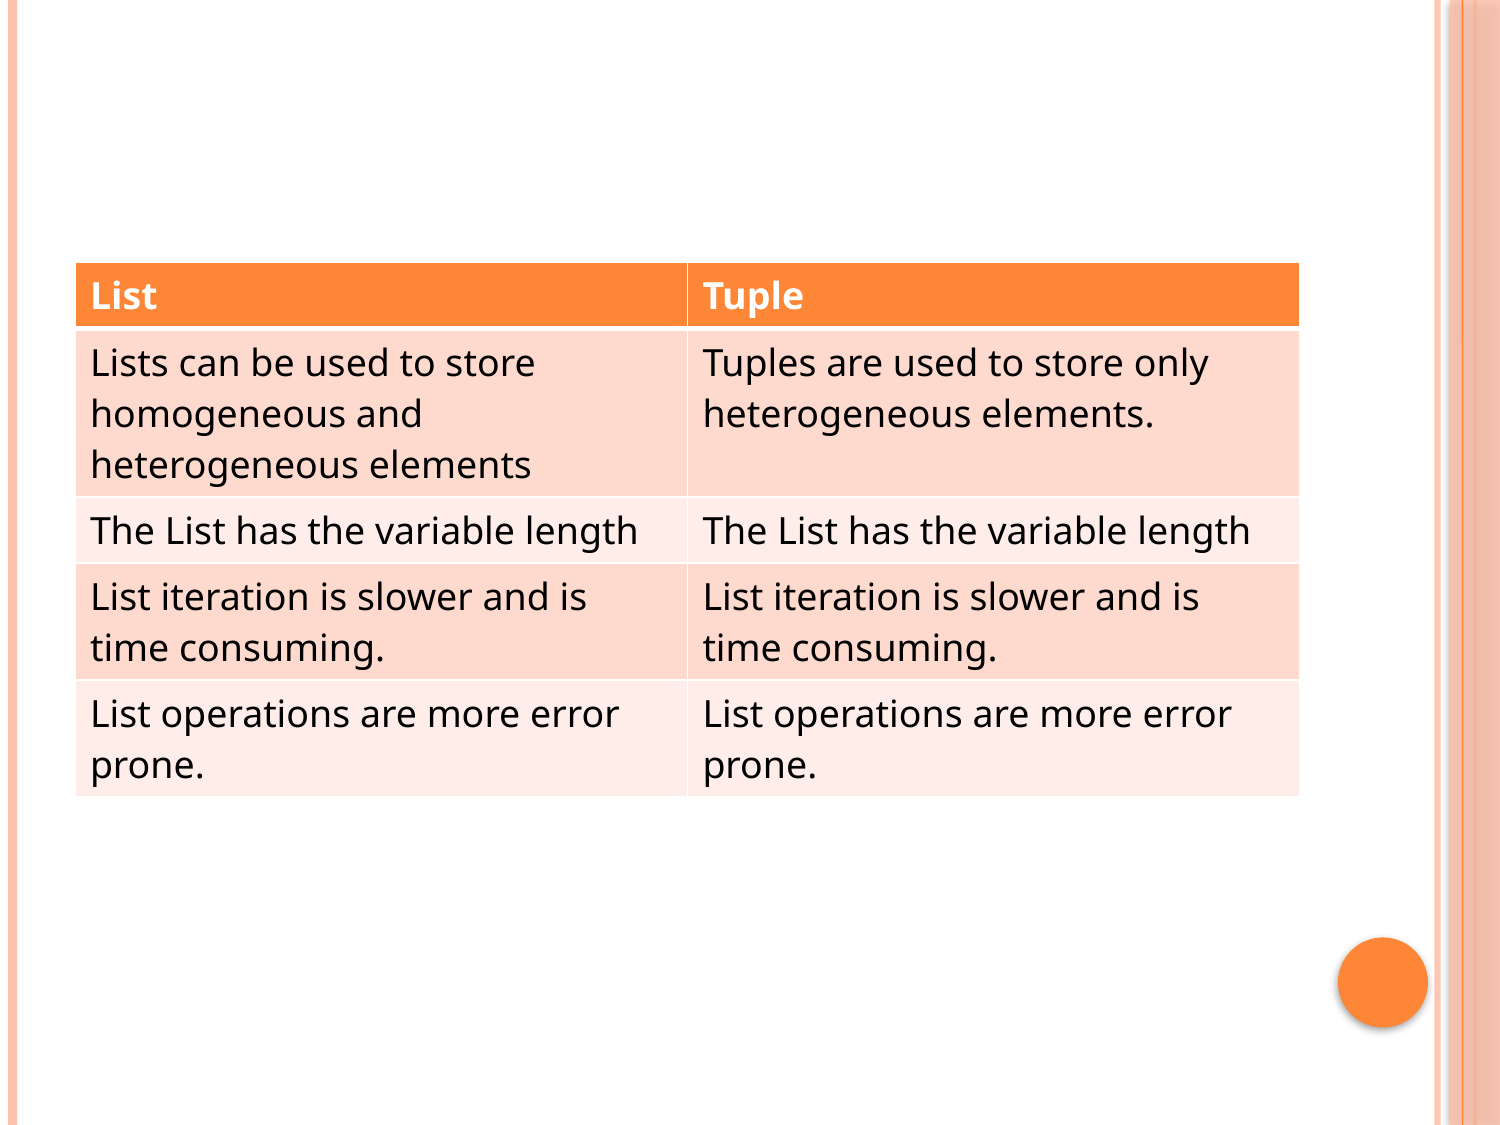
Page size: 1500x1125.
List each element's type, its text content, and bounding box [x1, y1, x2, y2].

table_cell Lists can be used to store homogeneous and heterogeneous elements [76, 331, 687, 496]
table_cell List iteration is slower and is time consuming. [688, 564, 1299, 679]
table_header Tuple [688, 263, 1299, 326]
table_cell List operations are more error prone. [76, 681, 687, 796]
table_cell Tuples are used to store only heterogeneous elements. [688, 331, 1299, 496]
table_cell List iteration is slower and is time consuming. [76, 564, 687, 679]
table_cell The List has the variable length [688, 498, 1299, 562]
table_header List [76, 263, 687, 326]
table_cell The List has the variable length [76, 498, 687, 562]
table_cell List operations are more error prone. [688, 681, 1299, 796]
